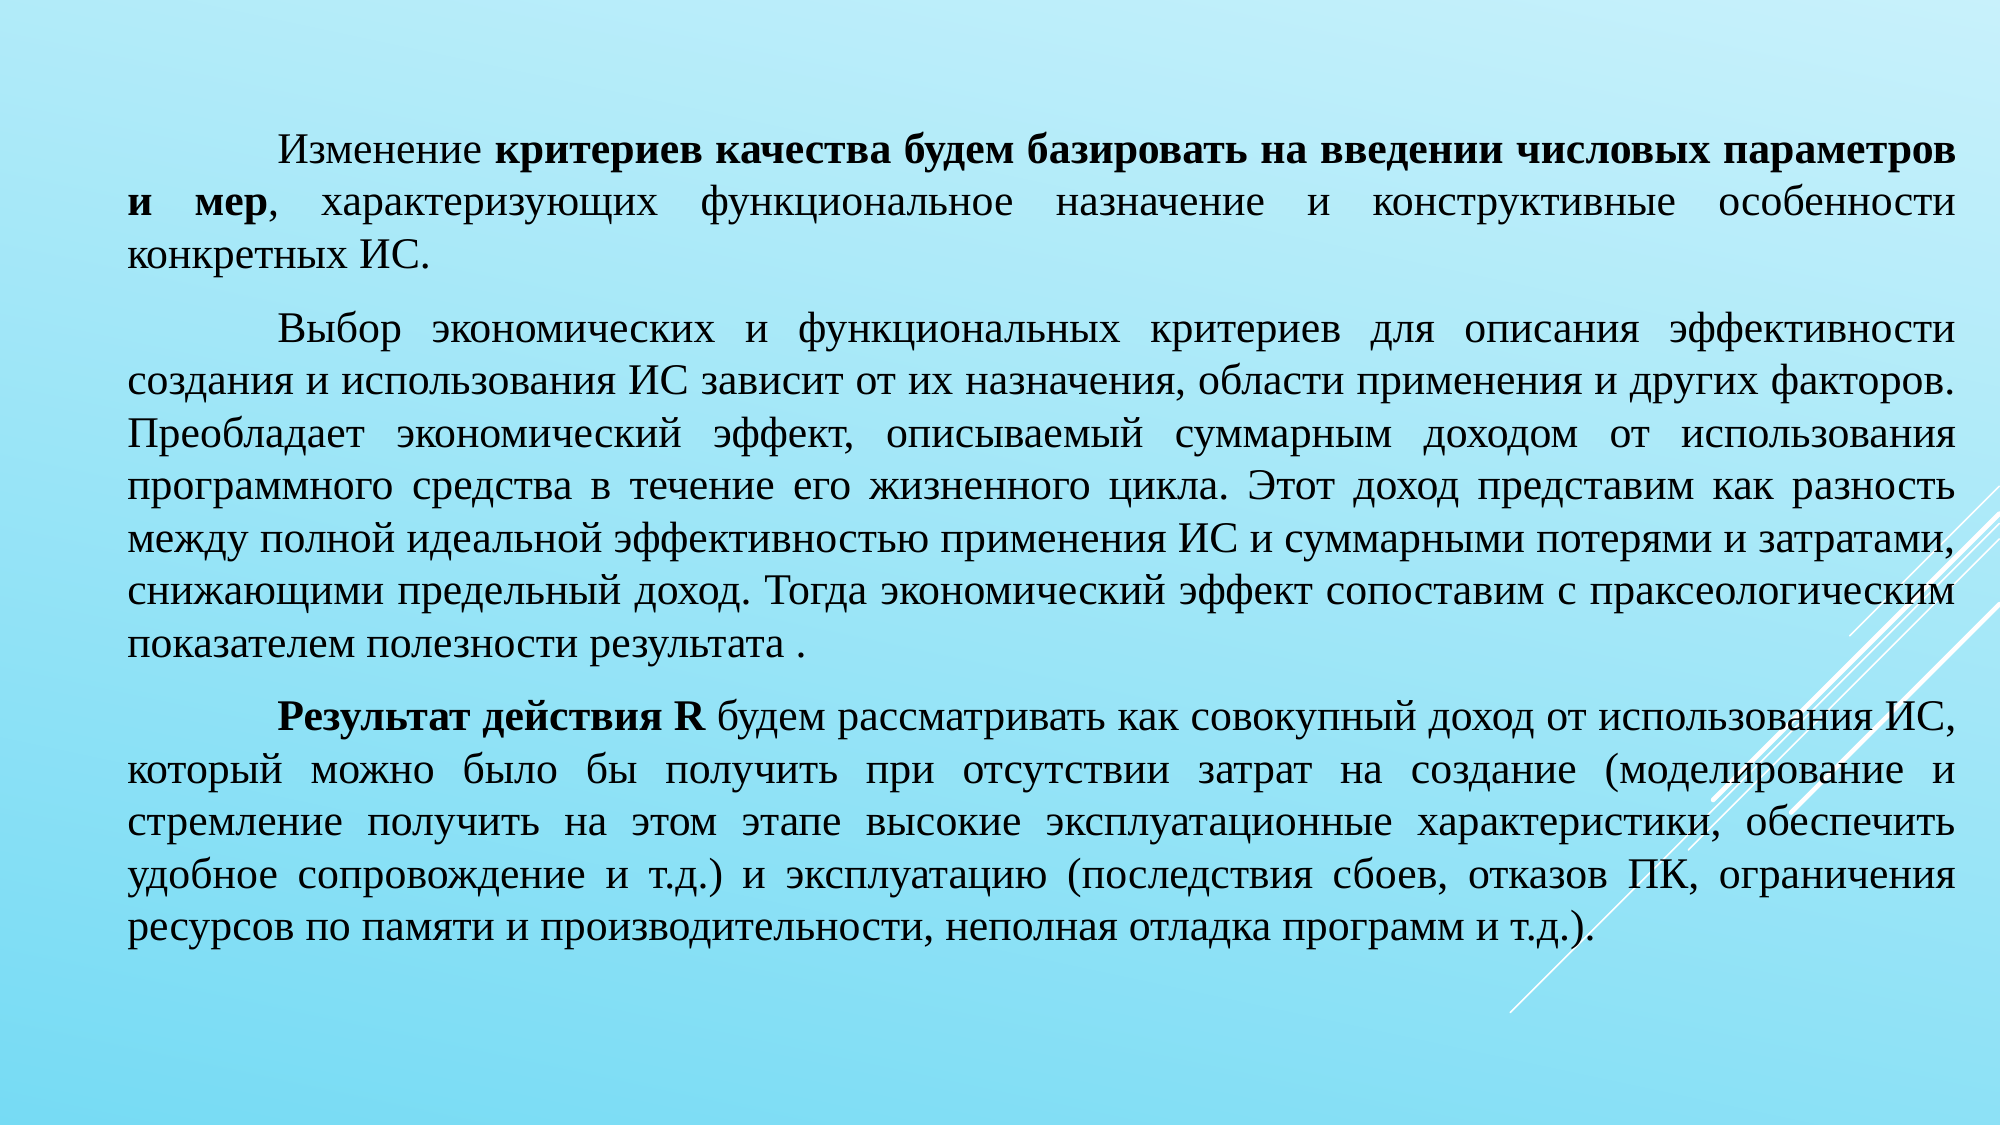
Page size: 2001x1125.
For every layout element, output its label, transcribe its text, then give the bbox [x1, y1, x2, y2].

list Изменение критериев качества будем базировать на введении числовых параметров и мер, характеризующих функциональное назначение и конструктивные особенности конкретных ИС. Выбор экономических и функциональных критериев для описания эффективности создания и использования ИС зависит от их назначения, области применения и других факторов. Преобладает экономический эффект, описываемый суммарным доходом от использования программного средства в течение его жизненного цикла. Этот доход представим как разность между полной идеальной эффективностью применения ИС и суммарными потерями и затратами, снижающими предельный доход. Тогда экономический эффект сопоставим с праксеологическим показателем полезности результата . Результат действия R будем рассматривать как совокупный доход от использования ИС, который можно было бы получить при отсутствии затрат на создание (моделирование и стремление получить на этом этапе высокие эксплуатационные характеристики, обеспечить удобное сопровождение и т.д.) и эксплуатацию (последствия сбоев, отказов ПК, ограничения ресурсов по памяти и производительности, неполная отладка программ и т.д.). [112, 112, 1973, 1028]
